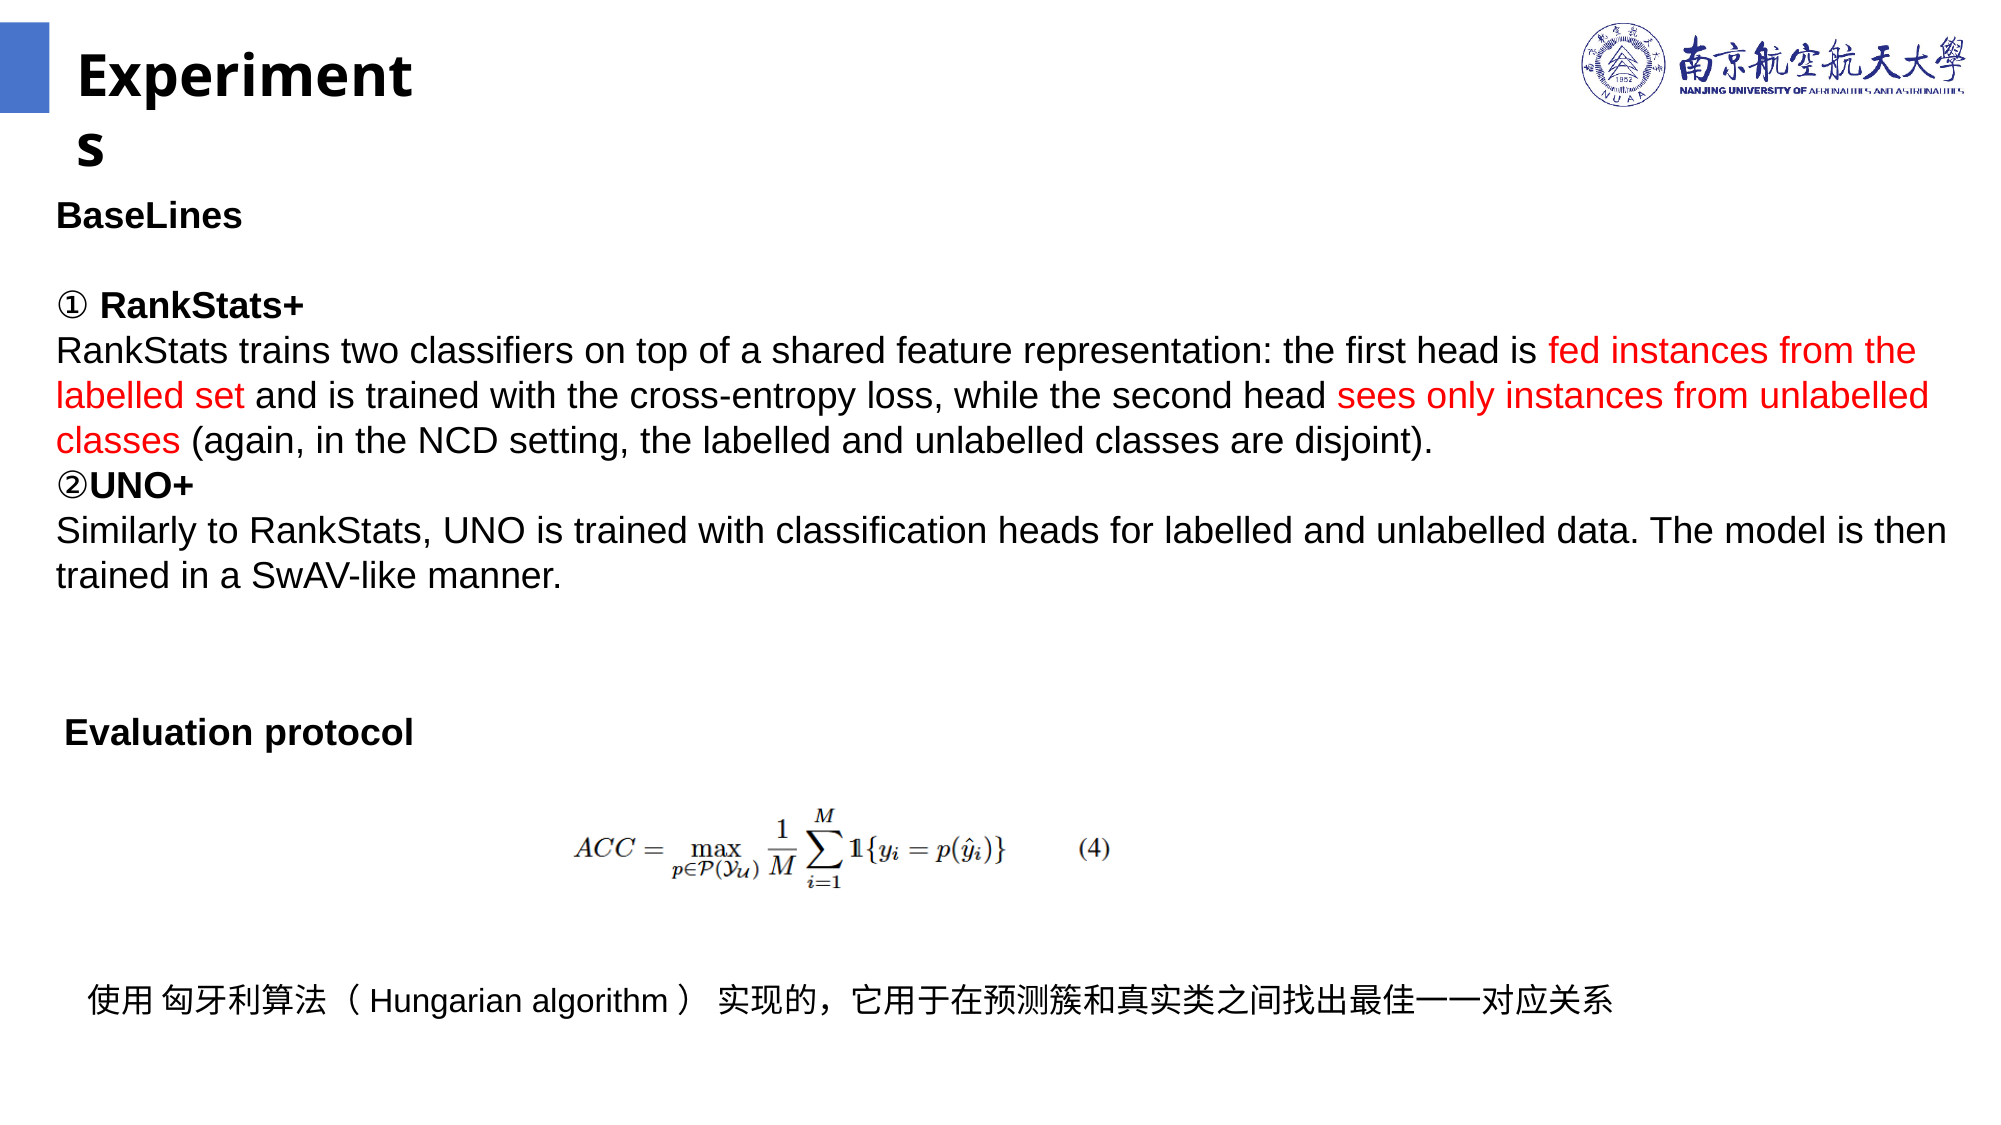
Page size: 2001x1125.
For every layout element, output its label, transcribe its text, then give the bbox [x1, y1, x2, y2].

picture [454, 793, 1164, 910]
text_box Experiments [61, 30, 438, 183]
text_box [0, 21, 50, 114]
text_box BaseLines ① RankStats+ RankStats trains two classifiers on top of a shared feature representation: the first head is fed instances from the labelled set and is trained with the cross-entropy loss, while the second head sees only instances from unlabelled classes (again, in the NCD setting, the labelled and unlabelled classes are disjoint). ②UNO+ Similarly to RankStats, UNO is trained with classification heads for labelled and unlabelled data. The model is then trained in a SwAV-like manner. [41, 183, 2000, 648]
text_box 使用 匈牙利算法（Hungarian algorithm） 实现的，它用于在预测簇和真实类之间找出最佳一一对应关系 [73, 971, 1765, 1027]
text_box Evaluation protocol [49, 700, 438, 761]
picture [1572, 0, 1973, 114]
